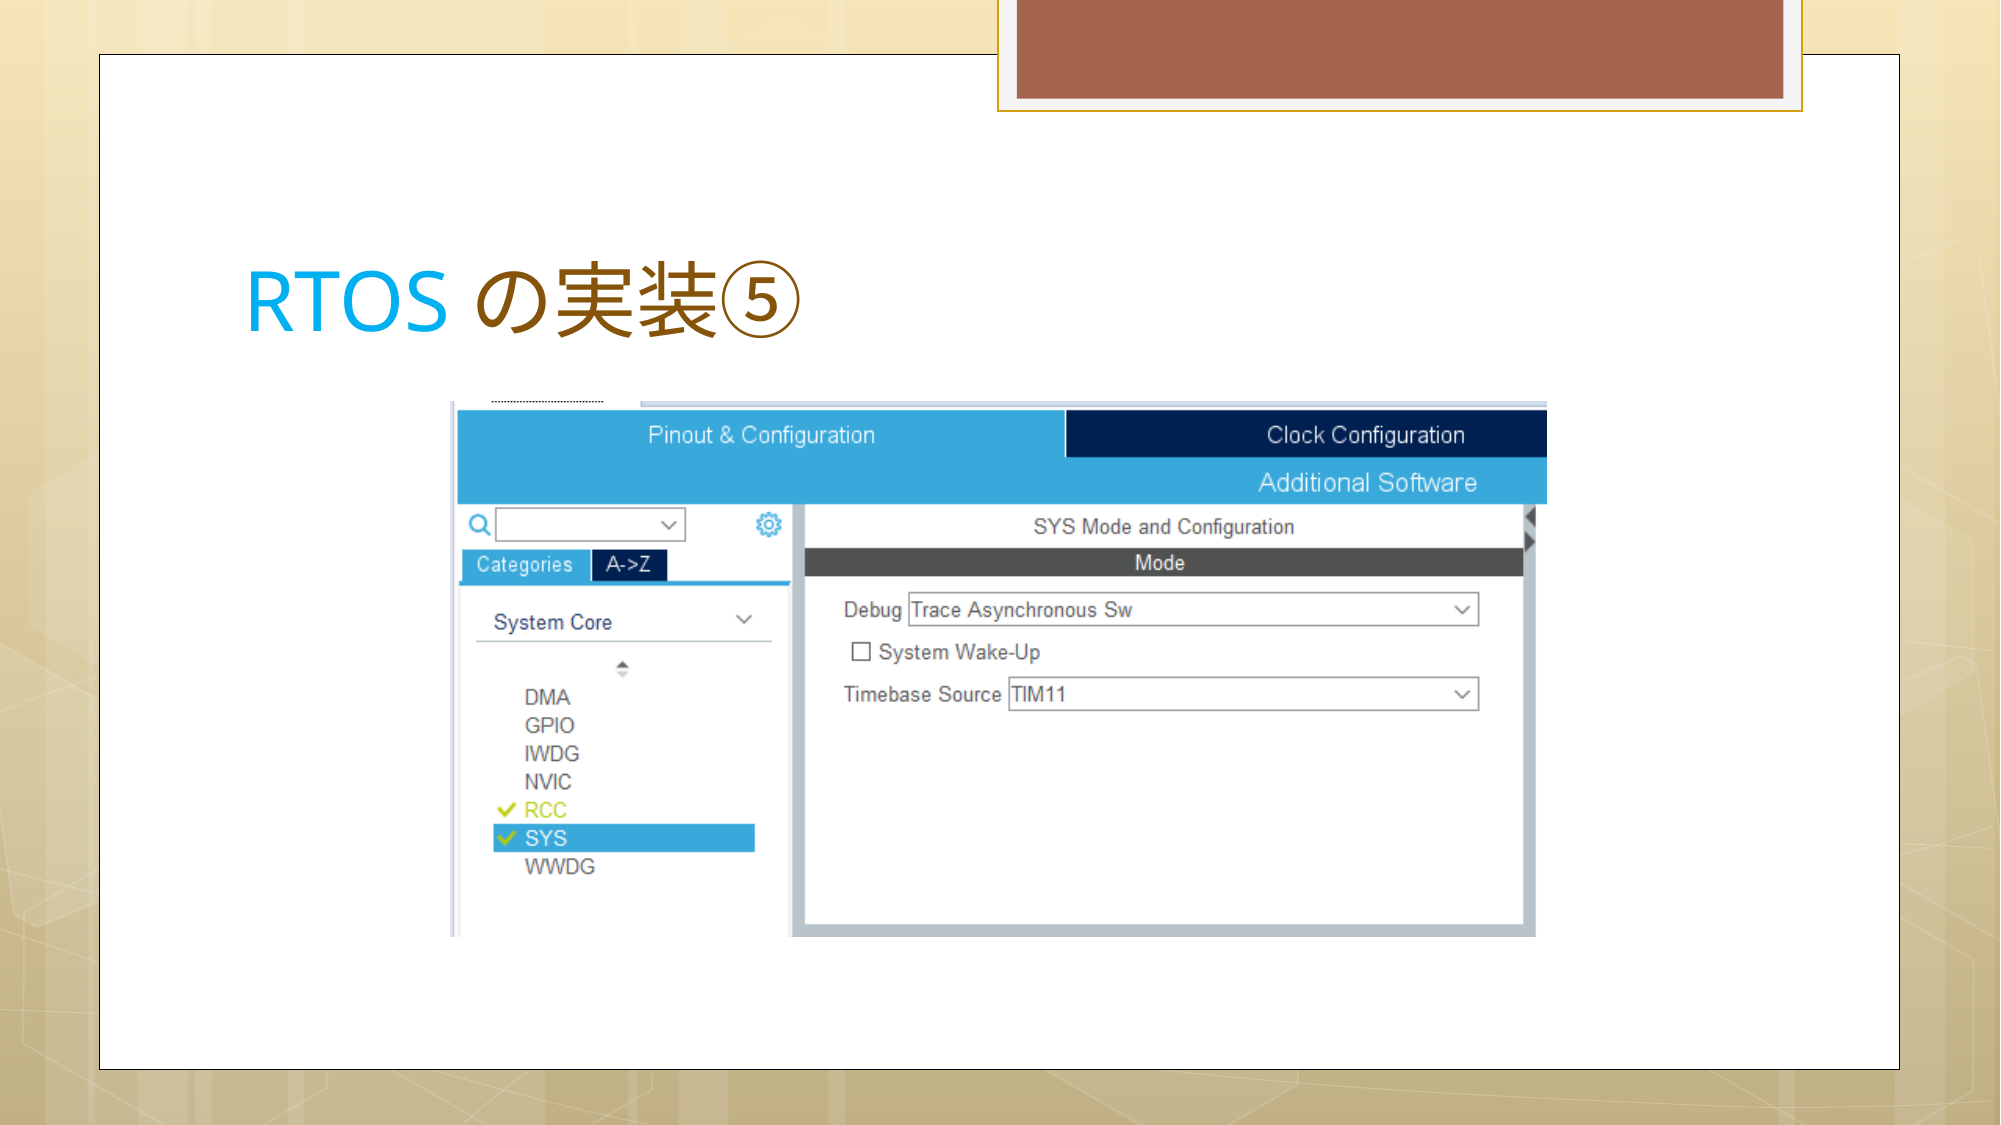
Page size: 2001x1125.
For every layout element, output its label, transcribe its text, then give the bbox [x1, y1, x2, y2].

title RTOSの実装⑤ [228, 168, 1765, 357]
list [450, 401, 1547, 937]
